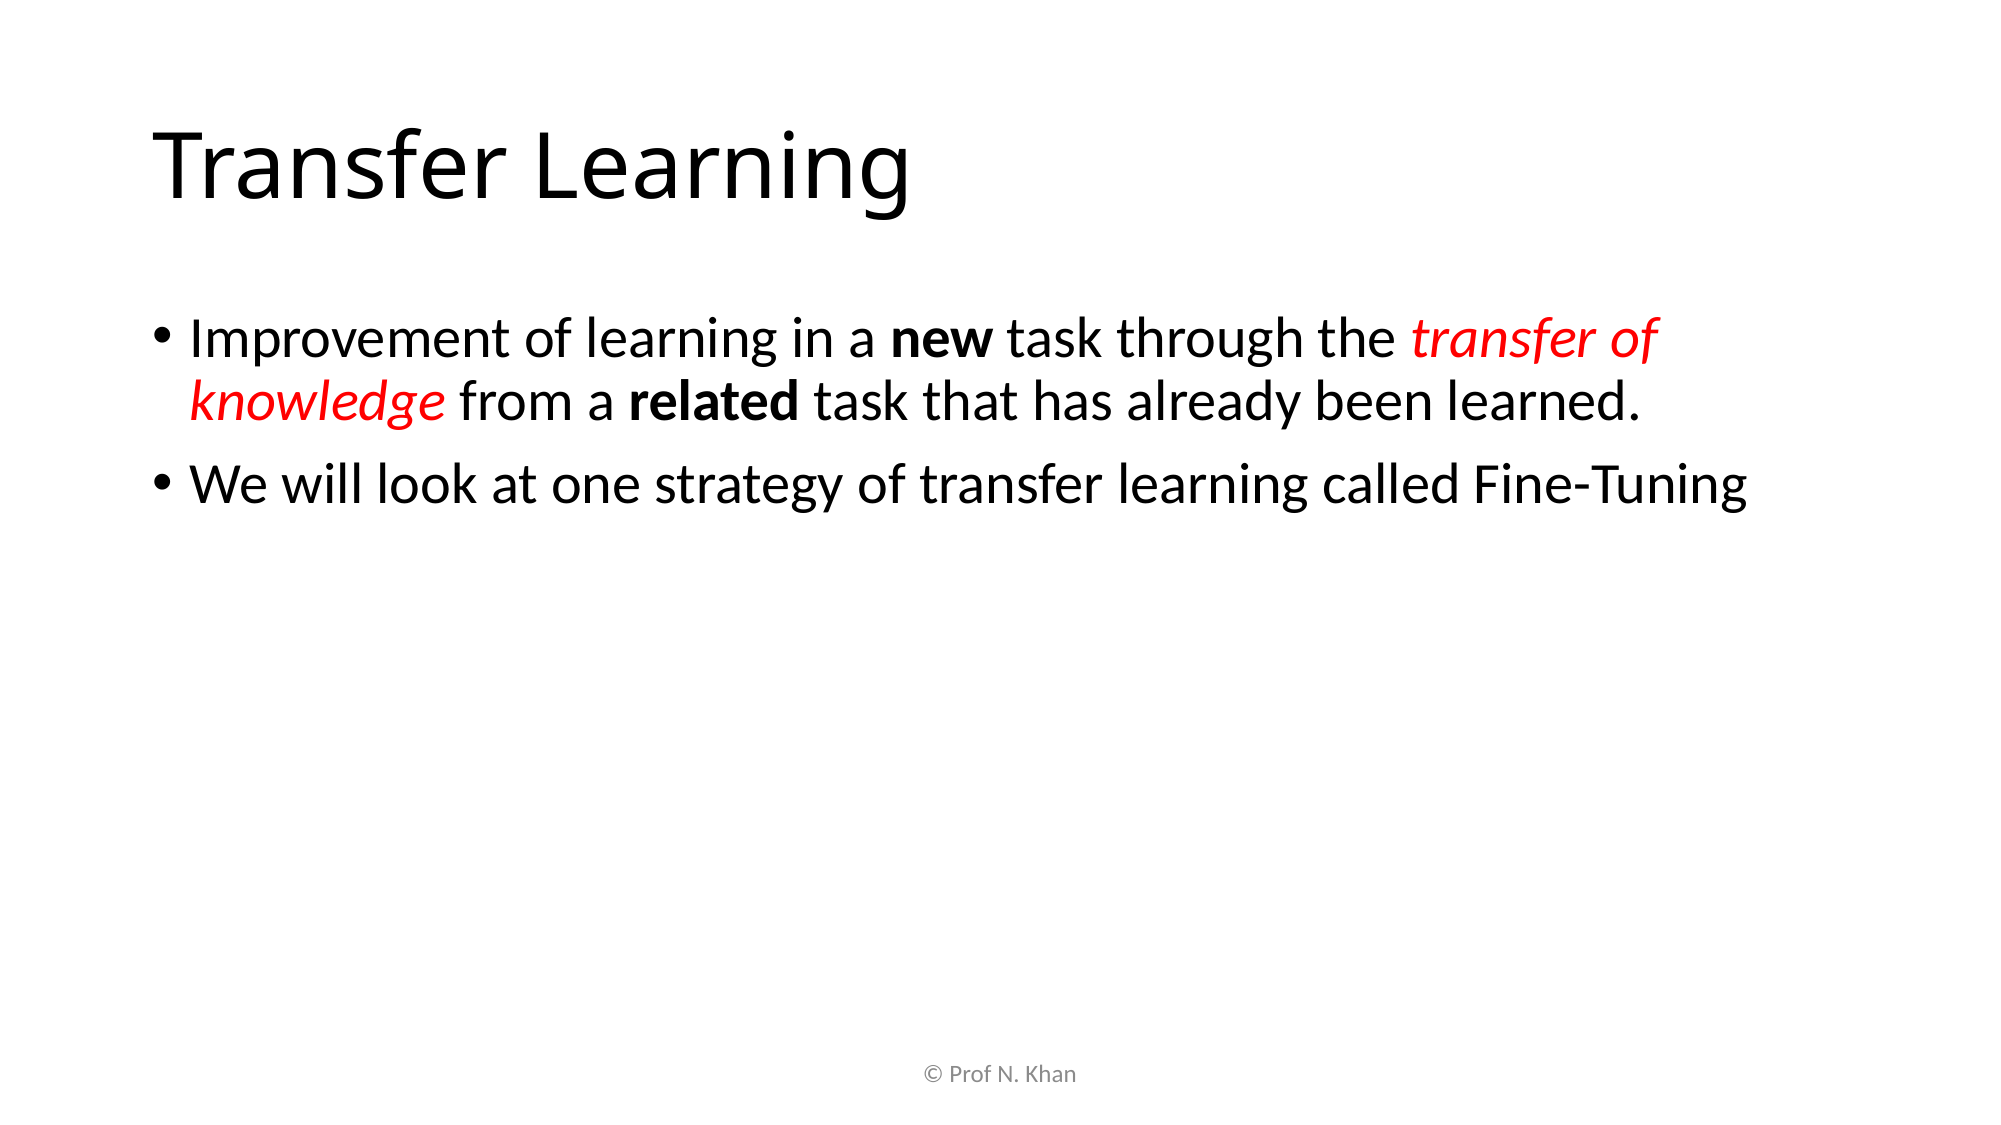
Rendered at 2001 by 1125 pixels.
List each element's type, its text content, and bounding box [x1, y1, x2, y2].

title Transfer Learning [137, 59, 1863, 278]
footer © Prof N. Khan [662, 1042, 1338, 1103]
list Improvement of learning in a new task through the transfer of knowledge from a related task that has already been learned. We will look at one strategy of transfer learning called Fine-Tuning [137, 299, 1863, 1014]
